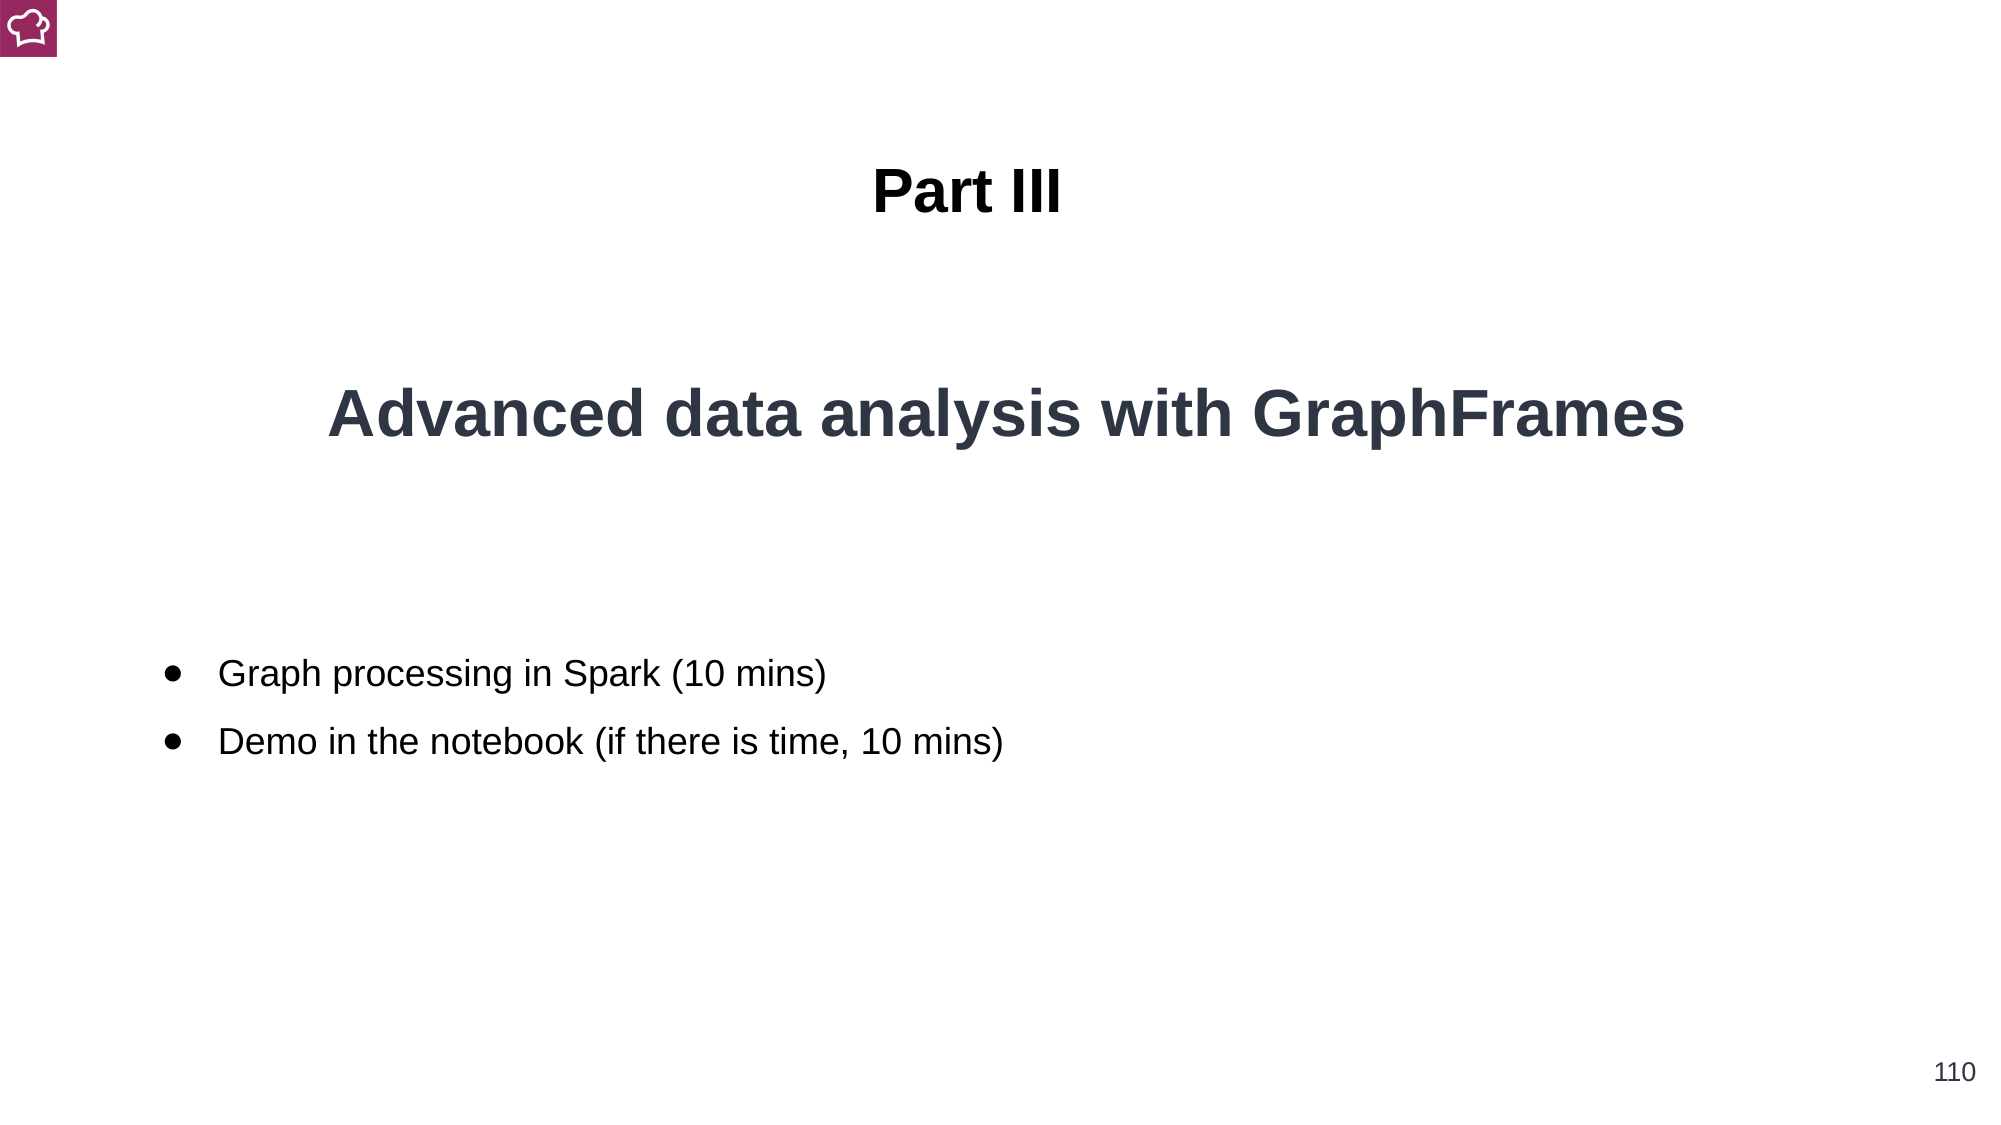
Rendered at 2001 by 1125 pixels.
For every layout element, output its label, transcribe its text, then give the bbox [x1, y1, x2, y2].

slide_number ‹#› [1871, 1038, 1992, 1125]
picture [0, 0, 57, 57]
title Advanced data analysis with GraphFrames [116, 346, 1899, 485]
text_box Graph processing in Spark (10 mins) Demo in the notebook (if there is time, 10 mins) [127, 611, 1807, 1038]
text_box Part III [564, 134, 1370, 274]
